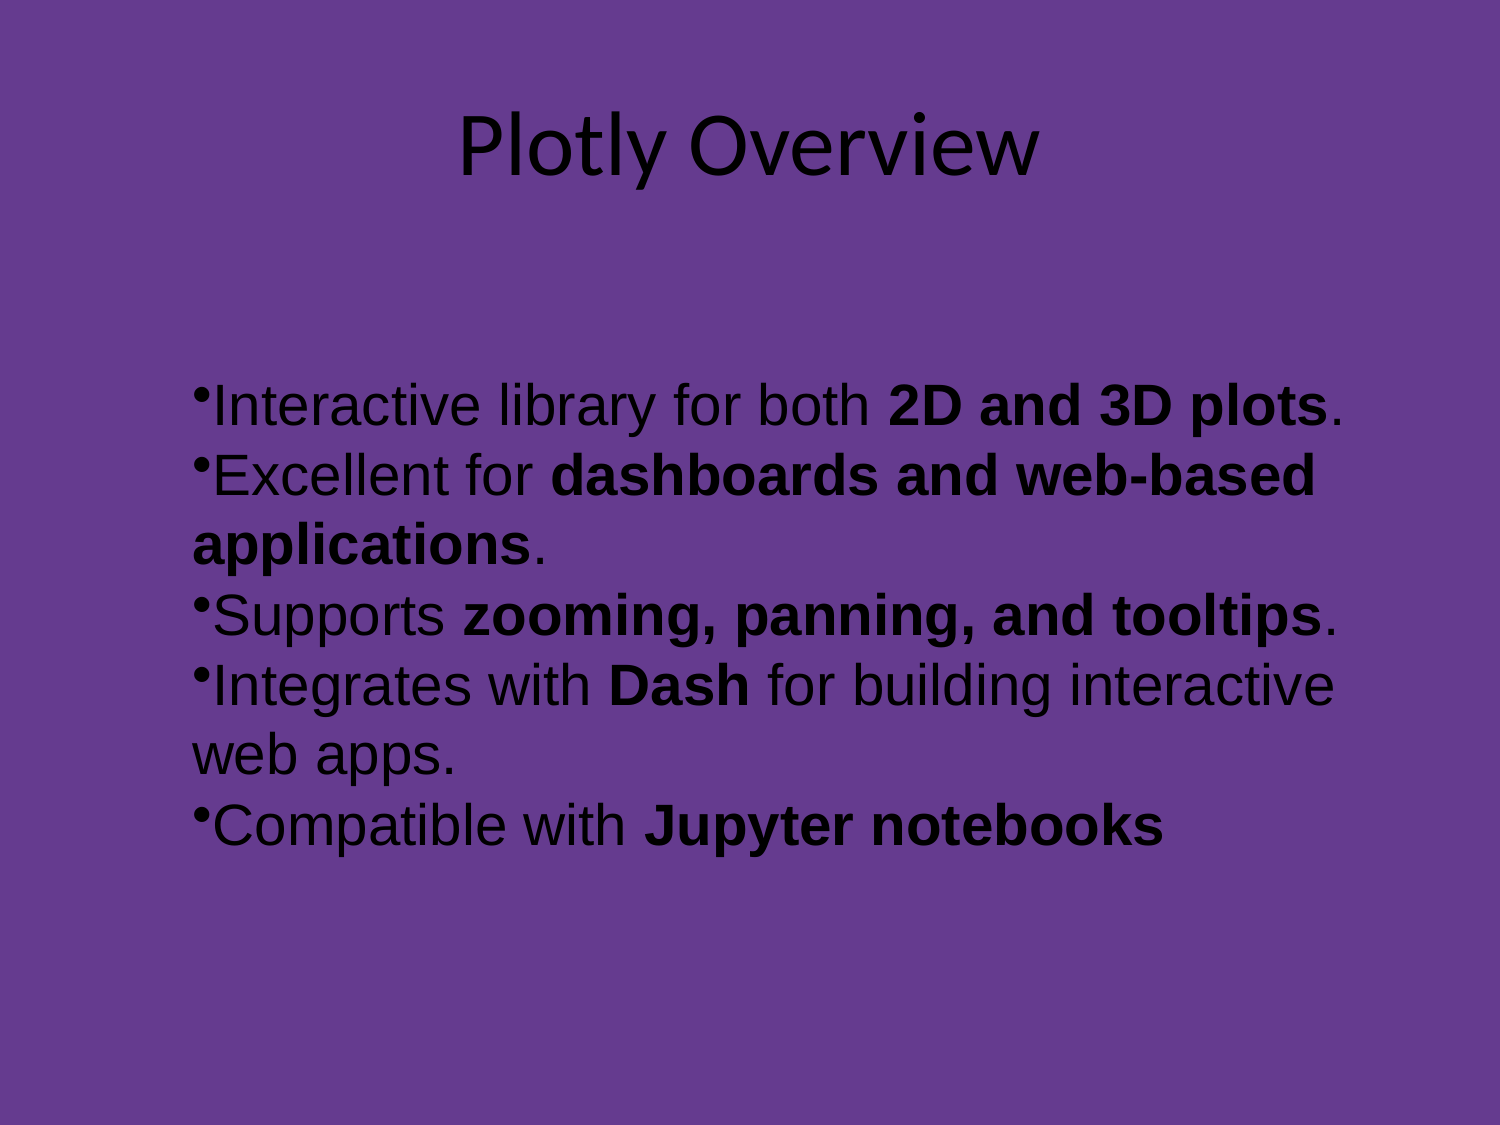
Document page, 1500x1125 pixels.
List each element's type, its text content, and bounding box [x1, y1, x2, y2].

list Interactive library for both 2D and 3D plots. Excellent for dashboards and web-based applications. Supports zooming, panning, and tooltips. Integrates with Dash for building interactive web apps. Compatible with Jupyter notebooks [176, 285, 1398, 939]
title Plotly Overview [75, 45, 1425, 233]
